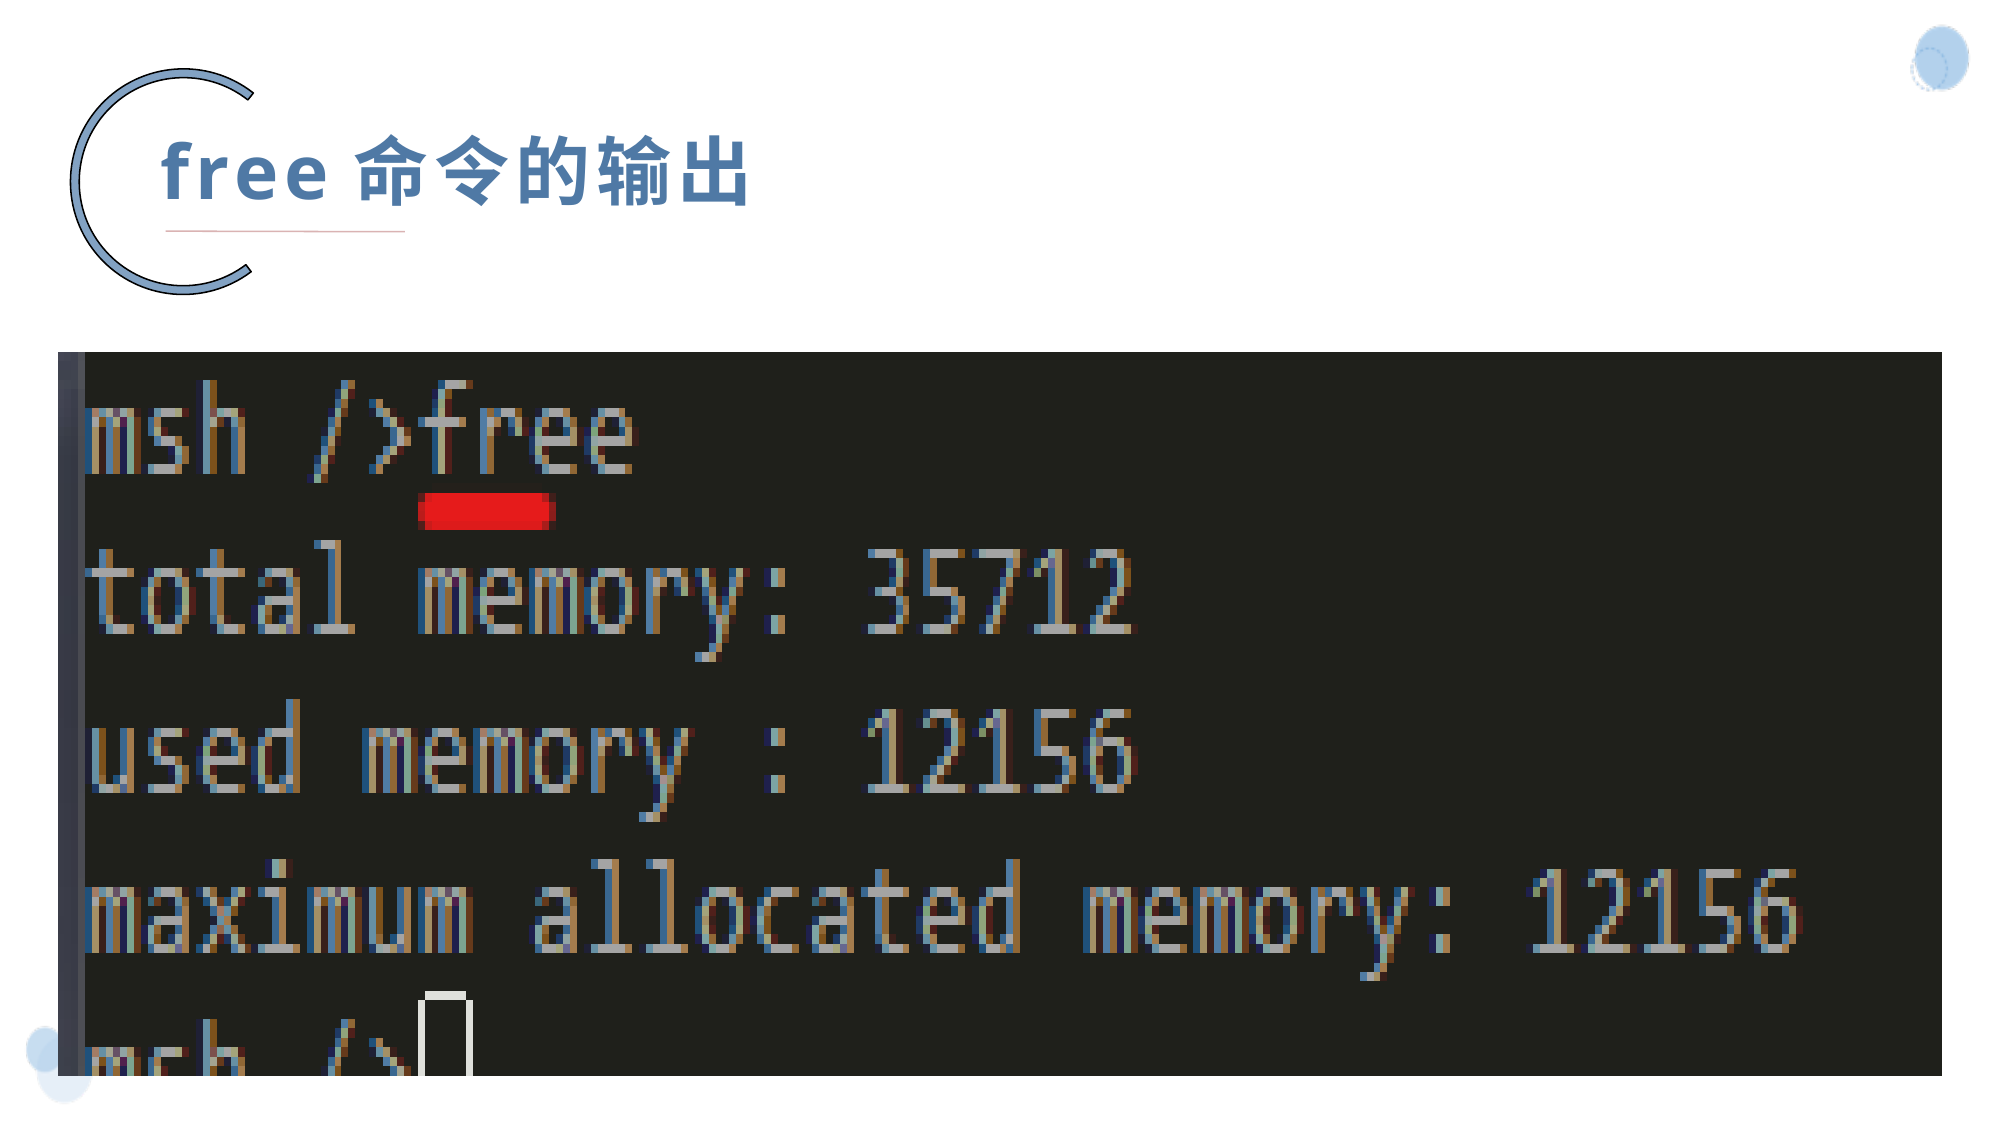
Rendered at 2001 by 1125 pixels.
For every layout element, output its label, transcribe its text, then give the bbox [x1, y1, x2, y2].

text_box free命令的输出 [145, 107, 1715, 232]
text_box [70, 68, 254, 295]
picture [1881, 0, 2000, 119]
picture [0, 352, 1942, 1125]
